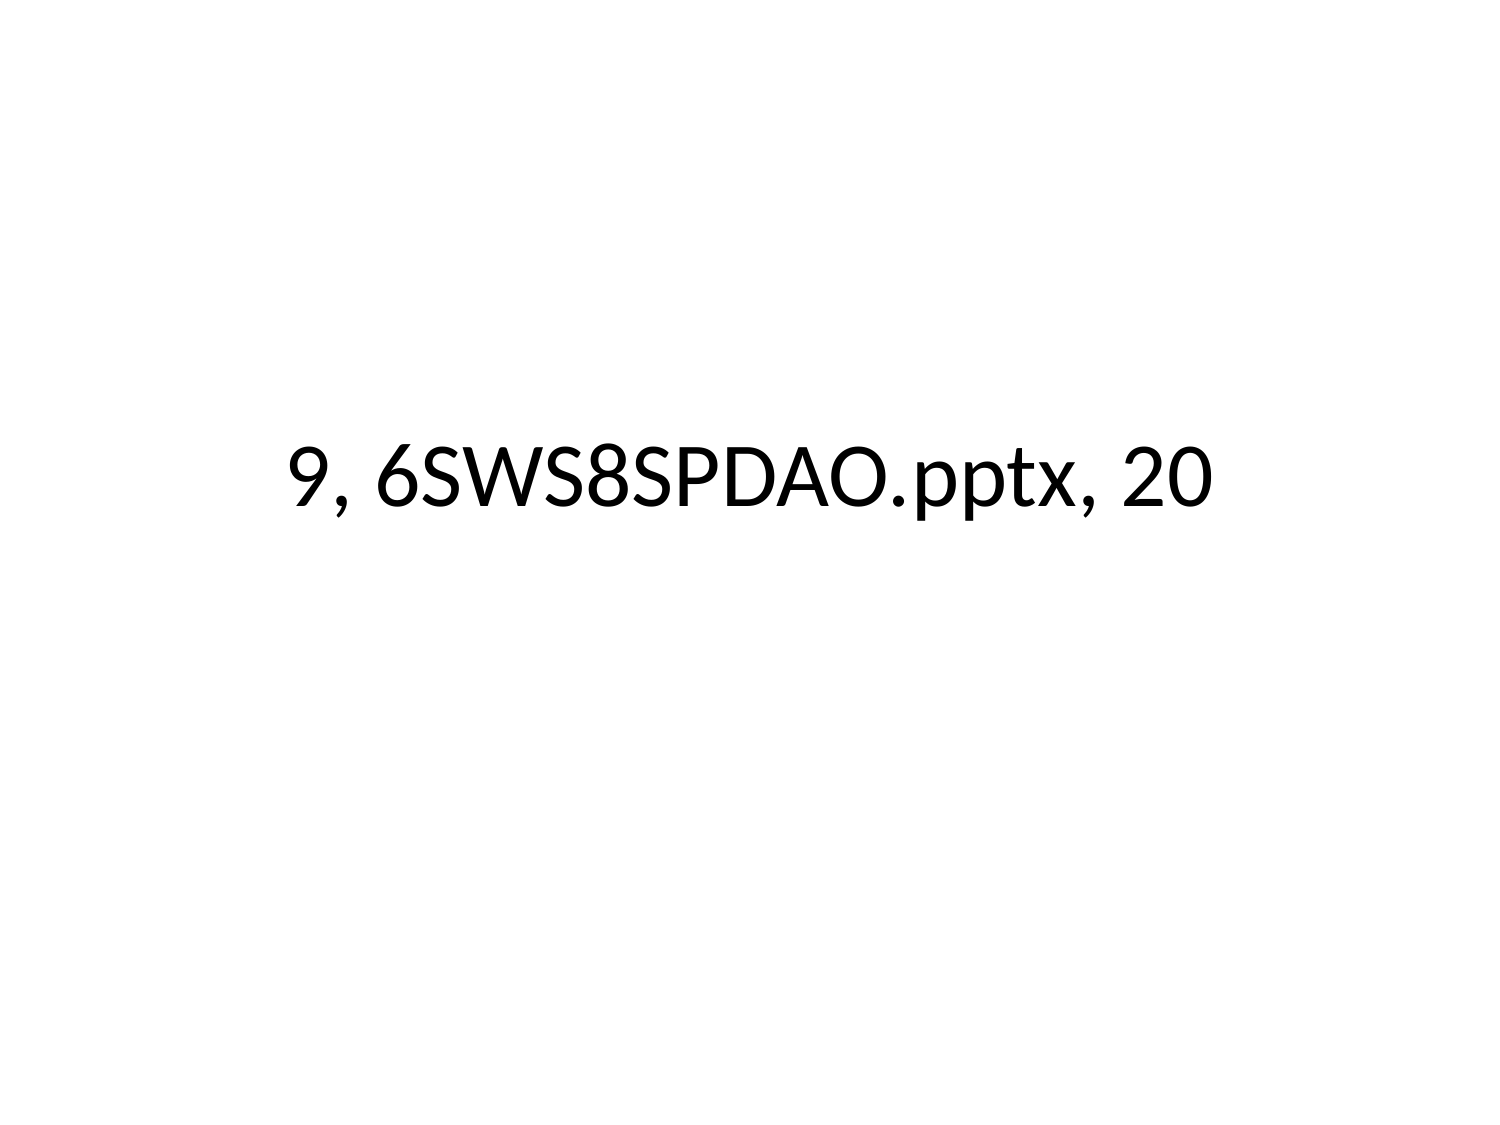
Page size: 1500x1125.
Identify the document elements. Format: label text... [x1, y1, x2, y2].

title 9, 6SWS8SPDAO.pptx, 20 [112, 349, 1388, 591]
